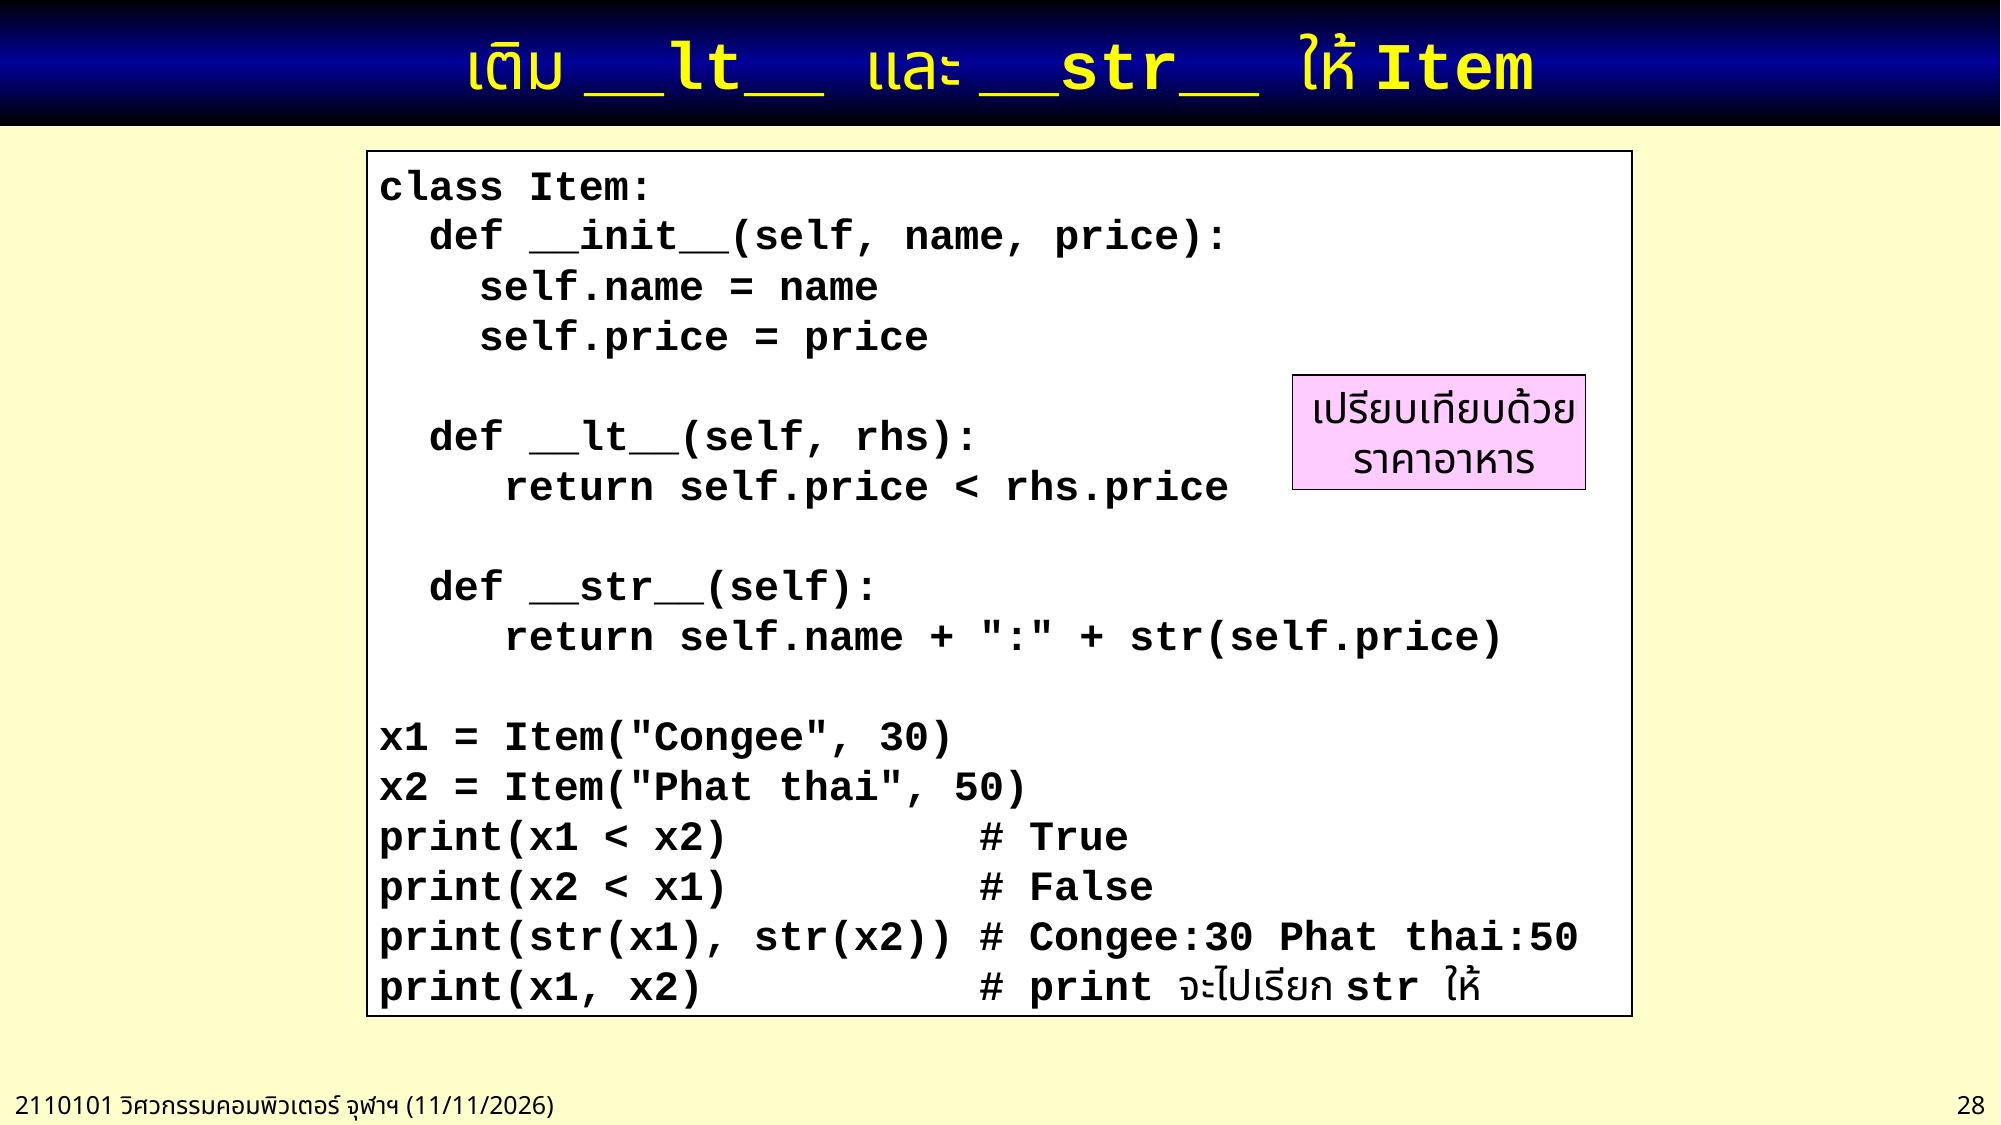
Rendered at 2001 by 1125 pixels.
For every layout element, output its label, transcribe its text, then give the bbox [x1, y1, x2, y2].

text_box class Item: def __init__(self, name, price): self.name = name self.price = price def __lt__(self, rhs): return self.price < rhs.price def __str__(self): return self.name + ":" + str(self.price) x1 = Item("Congee", 30) x2 = Item("Phat thai", 50) print(x1 < x2) # True print(x2 < x1) # False print(str(x1), str(x2)) # Congee:30 Phat thai:50 print(x1, x2) # print จะไปเรียก str ให้ [367, 151, 1632, 1017]
text_box เปรียบเทียบด้วยราคาอาหาร [1292, 374, 1586, 490]
title เติม __lt__ และ __str__ ให้ Item [0, 0, 2000, 126]
